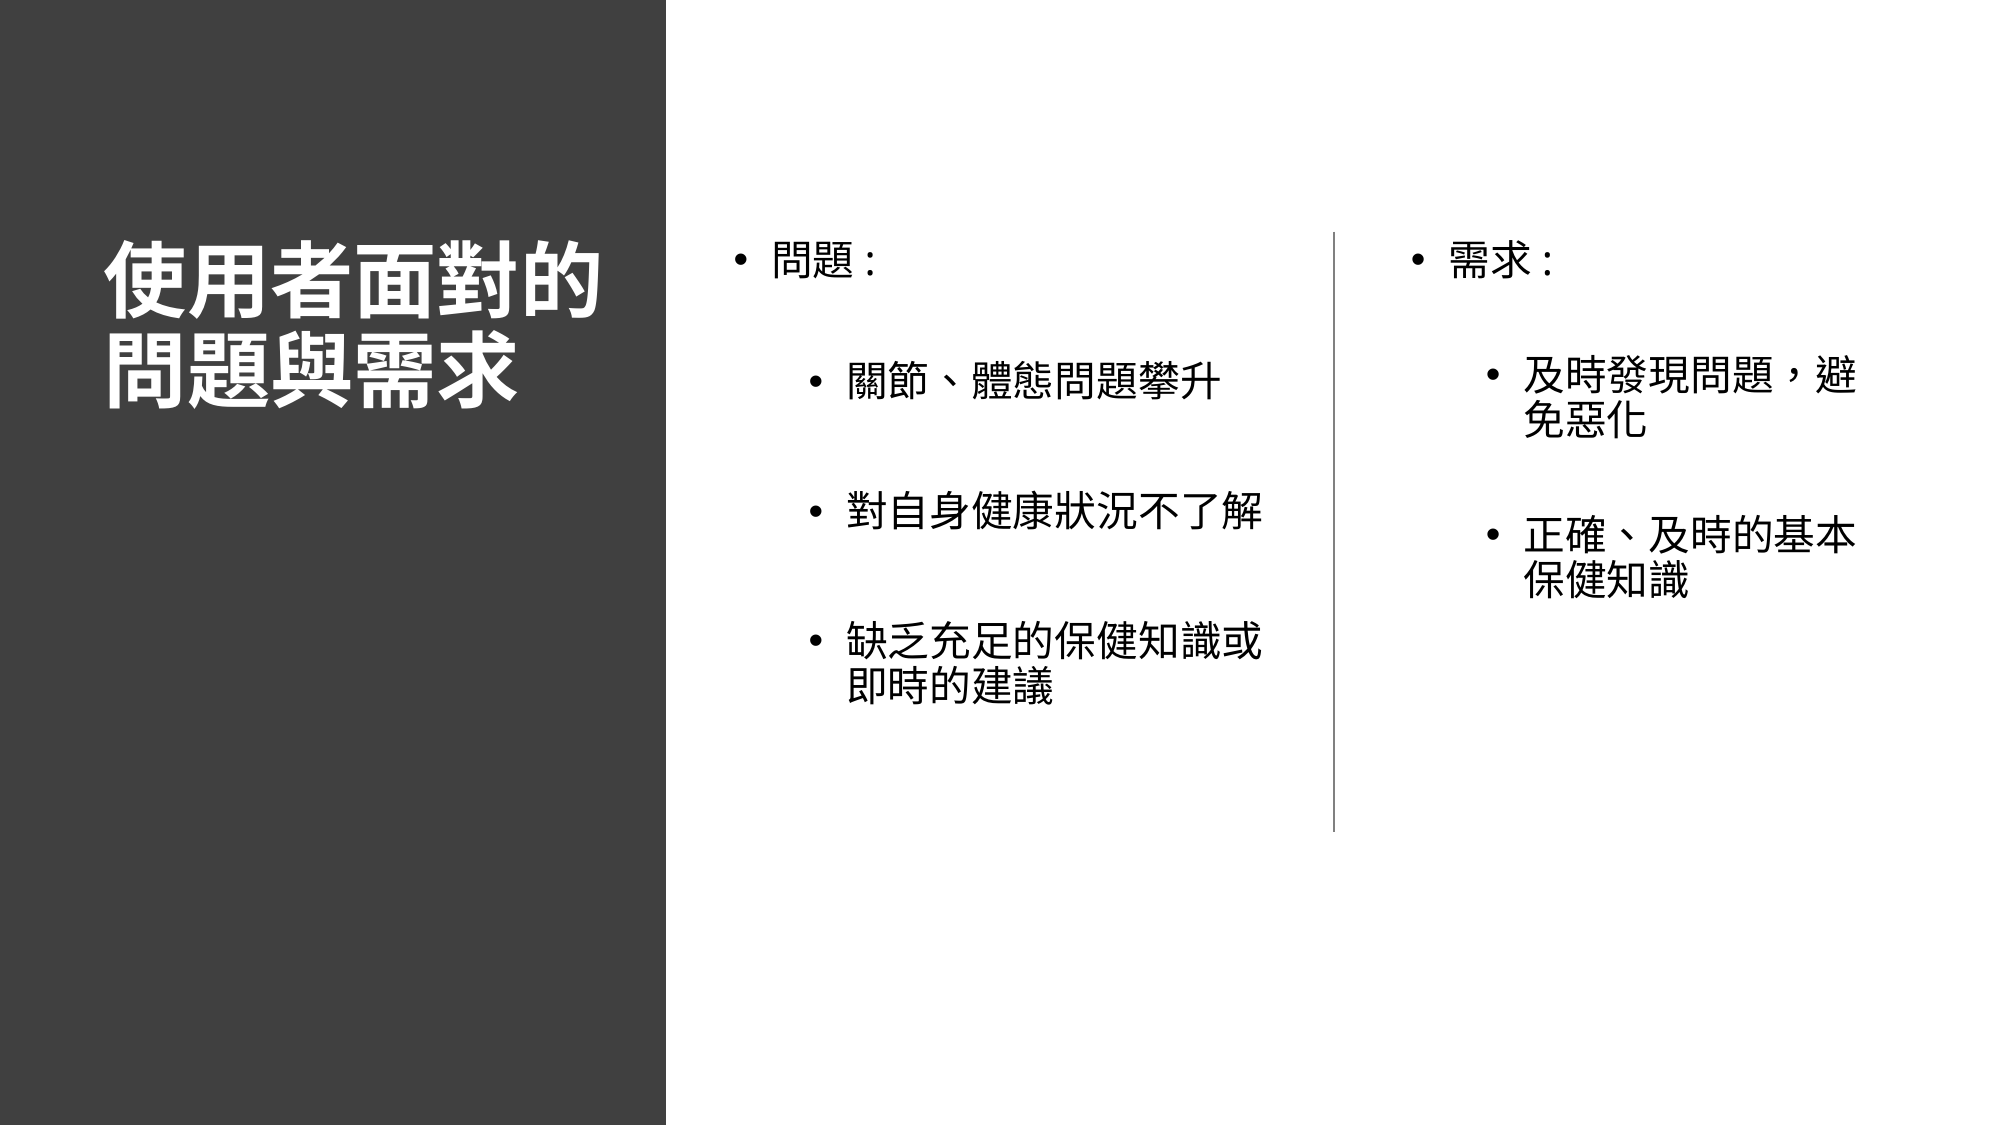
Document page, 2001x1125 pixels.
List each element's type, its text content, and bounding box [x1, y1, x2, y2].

text_box 需求: 及時發現問題，避免惡化 正確、及時的基本保健知識 [1386, 231, 1911, 948]
text_box [0, 0, 667, 1125]
list 問題: 關節、體態問題攀升 對自身健康狀況不了解 缺乏充足的保健知識或即時的建議 [718, 231, 1281, 948]
title 使用者面對的問題與需求 [88, 231, 666, 948]
